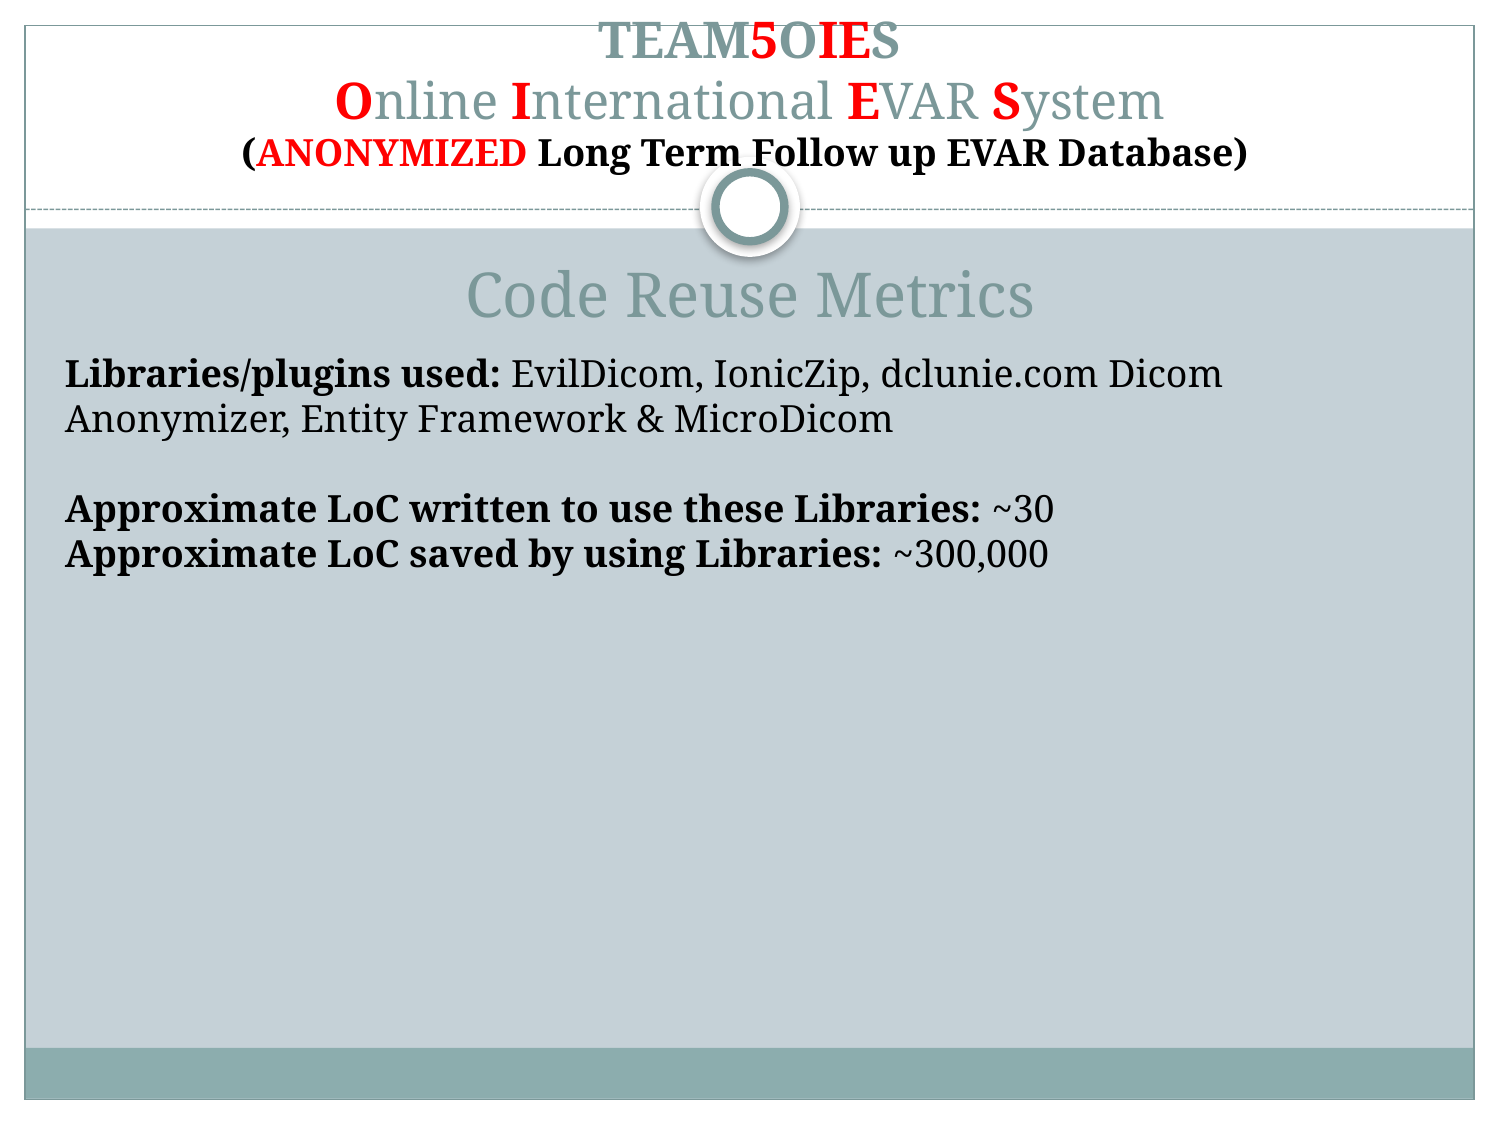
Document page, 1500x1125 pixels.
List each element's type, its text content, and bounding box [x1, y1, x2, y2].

text_box Libraries/plugins used: EvilDicom, IonicZip, dclunie.com Dicom Anonymizer, Entity Framework & MicroDicom Approximate LoC written to use these Libraries: ~30 Approximate LoC saved by using Libraries: ~300,000 [49, 342, 1463, 673]
title TEAM5OIES Online International EVAR System (ANONYMIZED Long Term Follow up EVAR Database) Code Reuse Metrics [50, 0, 1450, 337]
